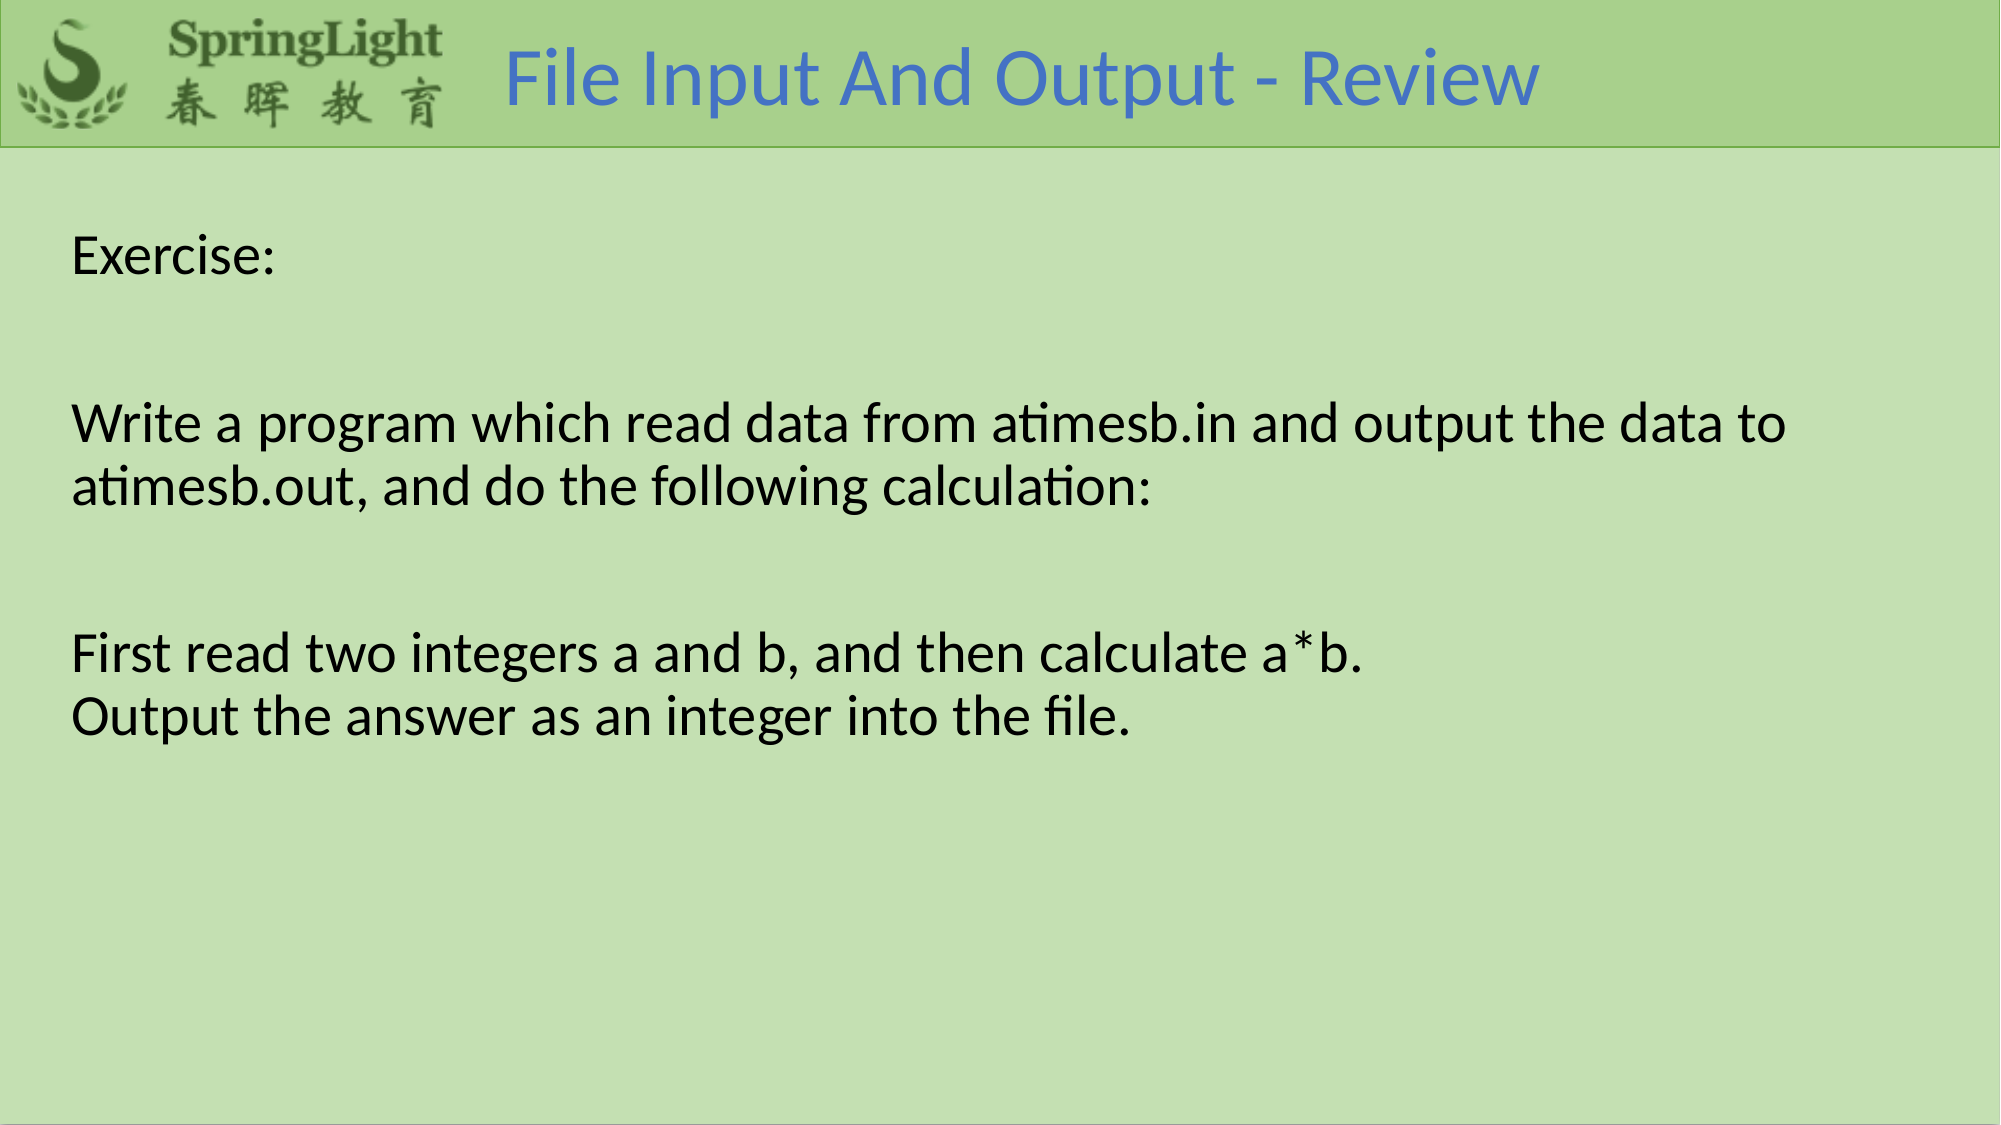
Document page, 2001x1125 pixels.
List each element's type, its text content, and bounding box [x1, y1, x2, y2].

picture [11, 12, 454, 134]
text_box File Input And Output - Review [489, 15, 1980, 131]
text_box [0, 0, 2000, 147]
text_box [0, 147, 2000, 1124]
list Exercise: Write a program which read data from atimesb.in and output the data to atimesb.out, and do the following calculation: First read two integers a and b, and then calculate a*b. Output the answer as an integer into the file. [56, 216, 1945, 1060]
